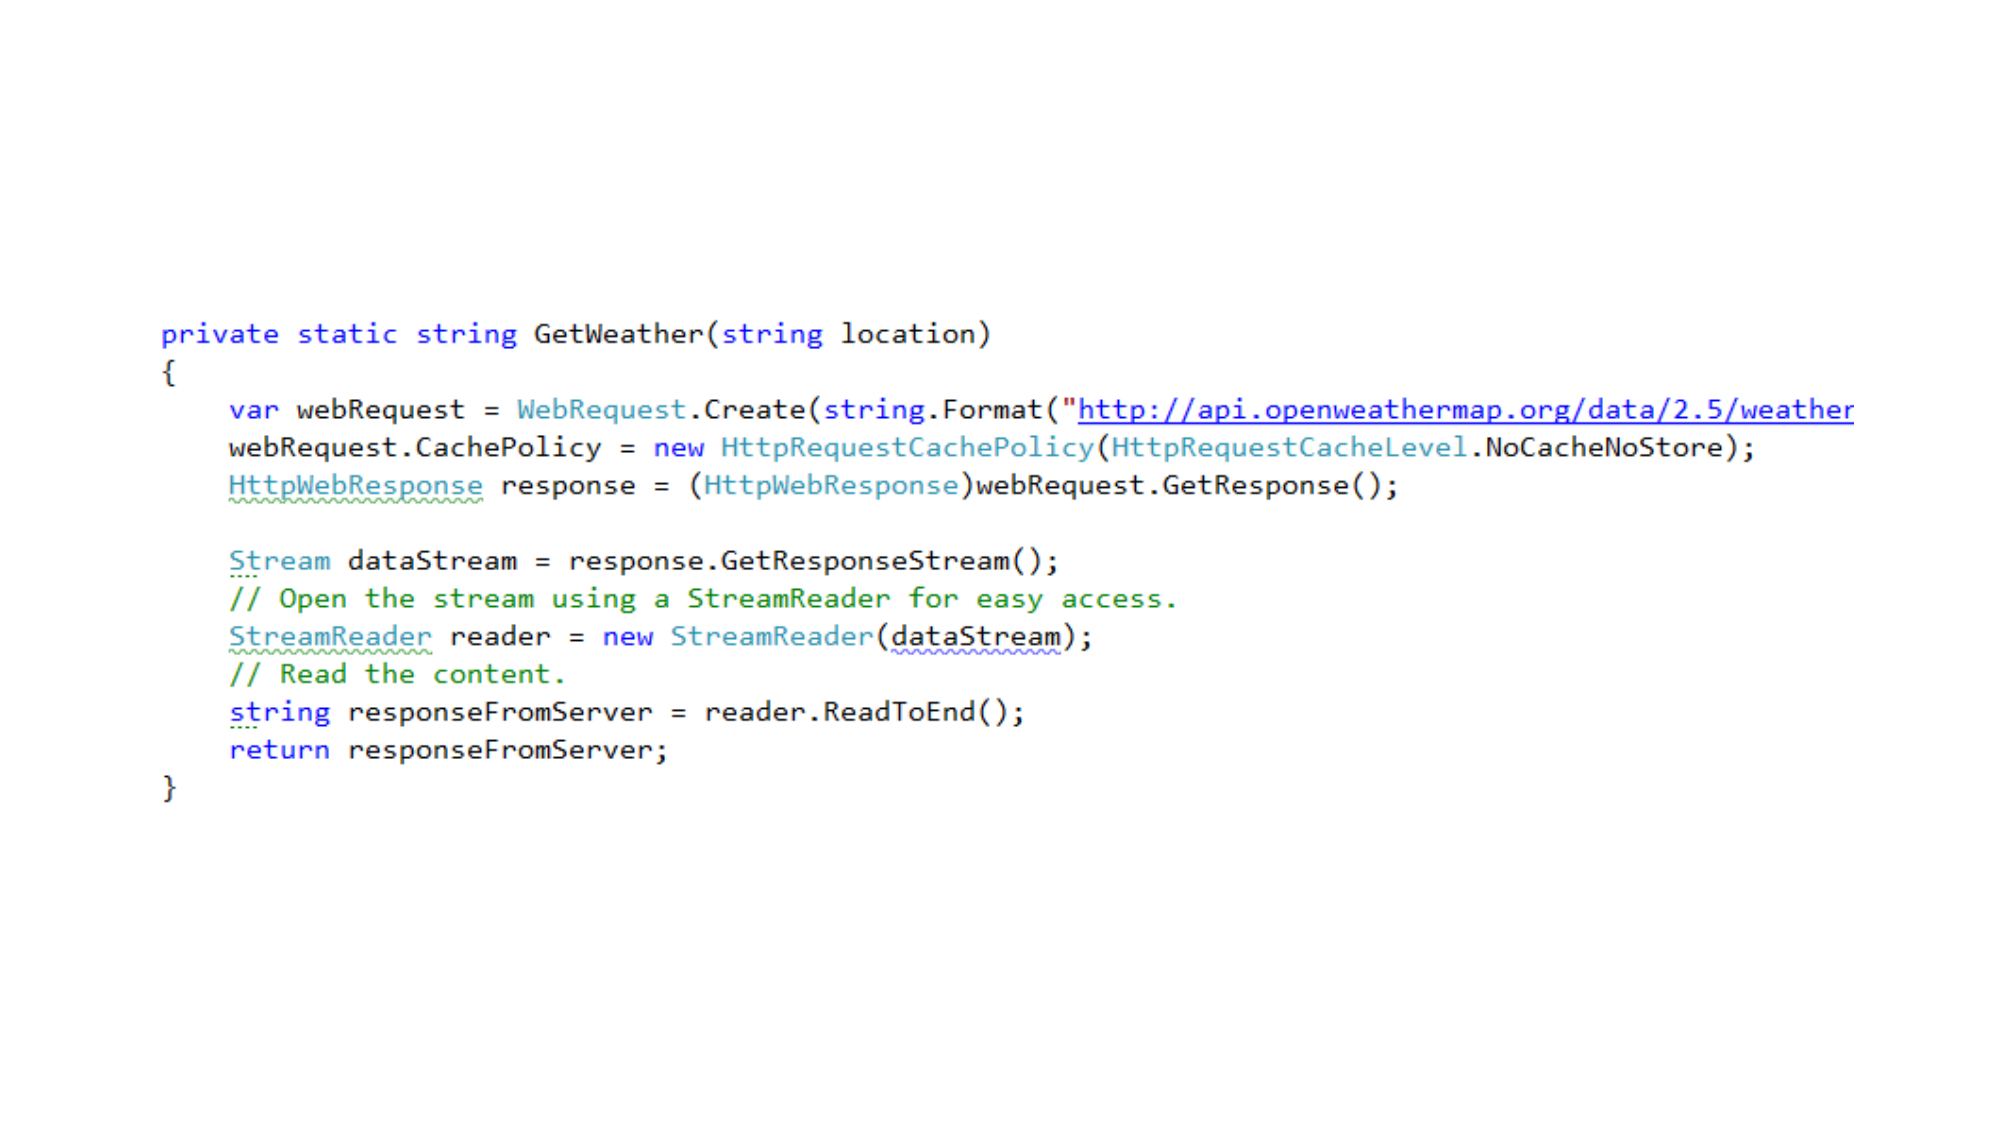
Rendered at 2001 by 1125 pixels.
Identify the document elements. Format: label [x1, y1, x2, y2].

picture [146, 315, 1854, 810]
